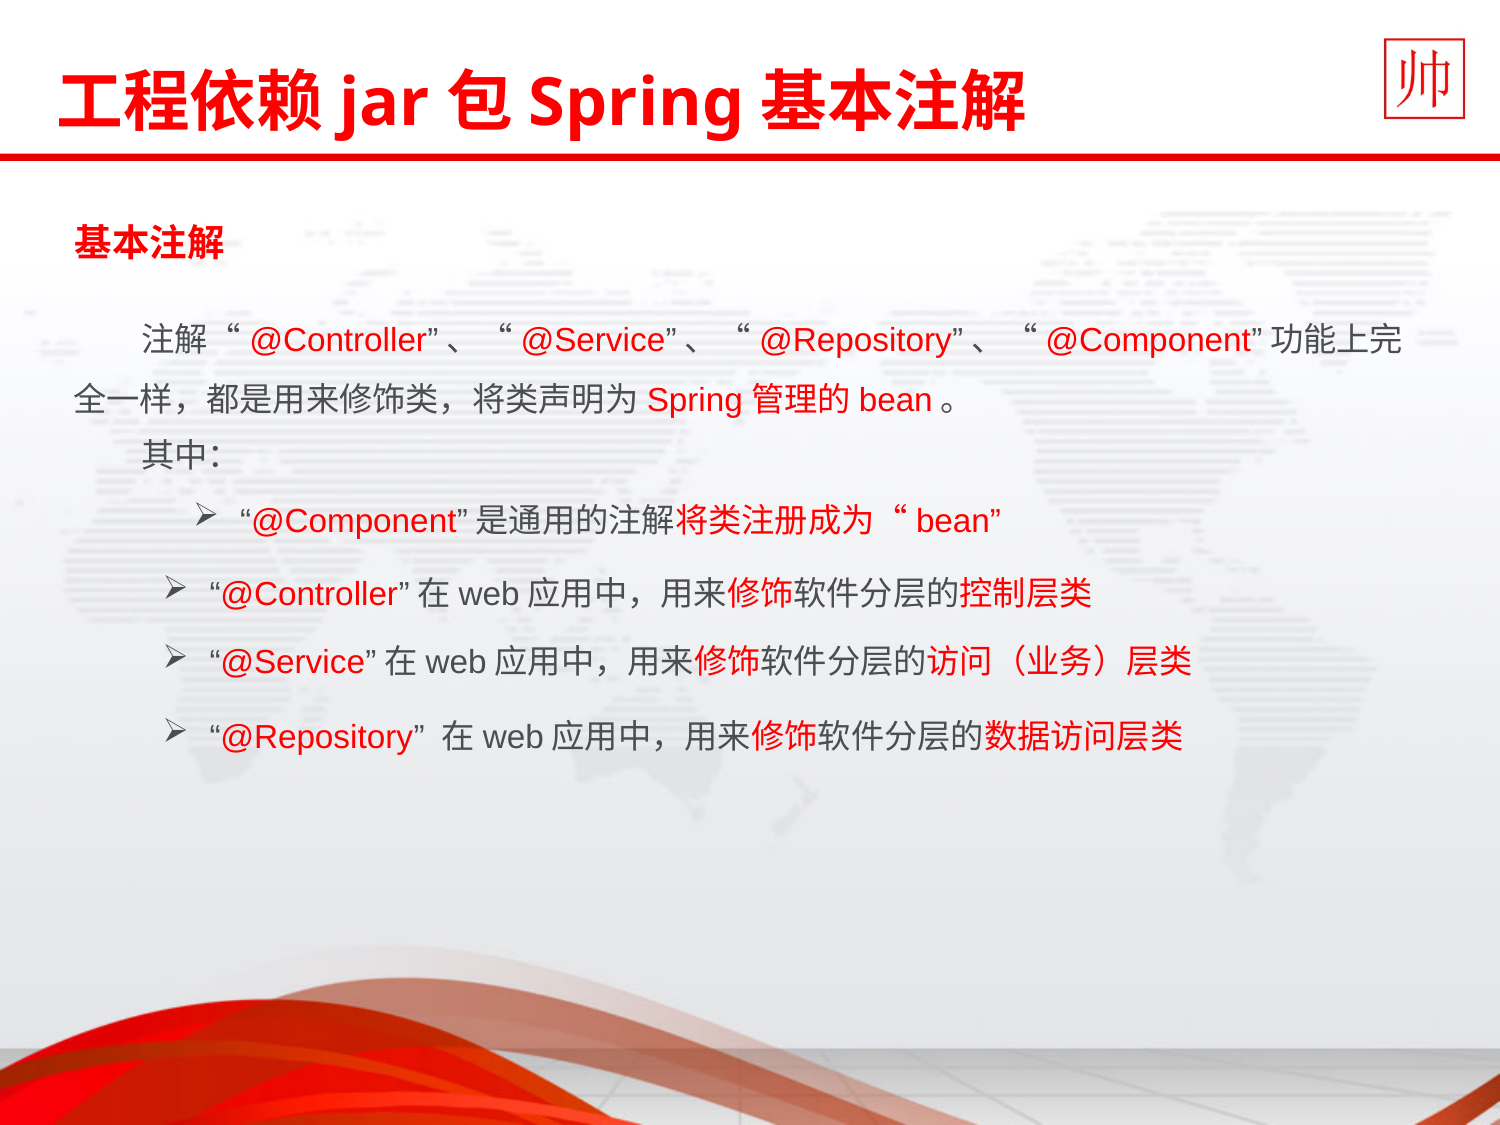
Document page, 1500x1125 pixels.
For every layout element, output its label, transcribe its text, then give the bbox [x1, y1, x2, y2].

text_box [0, 153, 1500, 162]
text_box “@Service”在web应用中，用来修饰软件分层的访问（业务）层类 [147, 633, 1447, 688]
text_box “@Repository” 在web应用中，用来修饰软件分层的数据访问层类 [147, 707, 1365, 763]
text_box “@Controller”在web应用中，用来修饰软件分层的控制层类 [147, 564, 1447, 620]
picture [0, 0, 1500, 153]
text_box 其中： [58, 426, 1447, 482]
text_box 基本注解 [59, 197, 240, 271]
title 工程依赖jar包Spring基本注解 [41, 41, 1247, 148]
picture [0, 162, 1500, 1125]
text_box “@Component”是通用的注解将类注册成为“bean” [178, 491, 1016, 547]
text_box 注解“@Controller”、“@Service”、“@Repository”、“@Component”功能上完全一样，都是用来修饰类，将类声明为Spring管理的bean。 [58, 290, 1447, 426]
